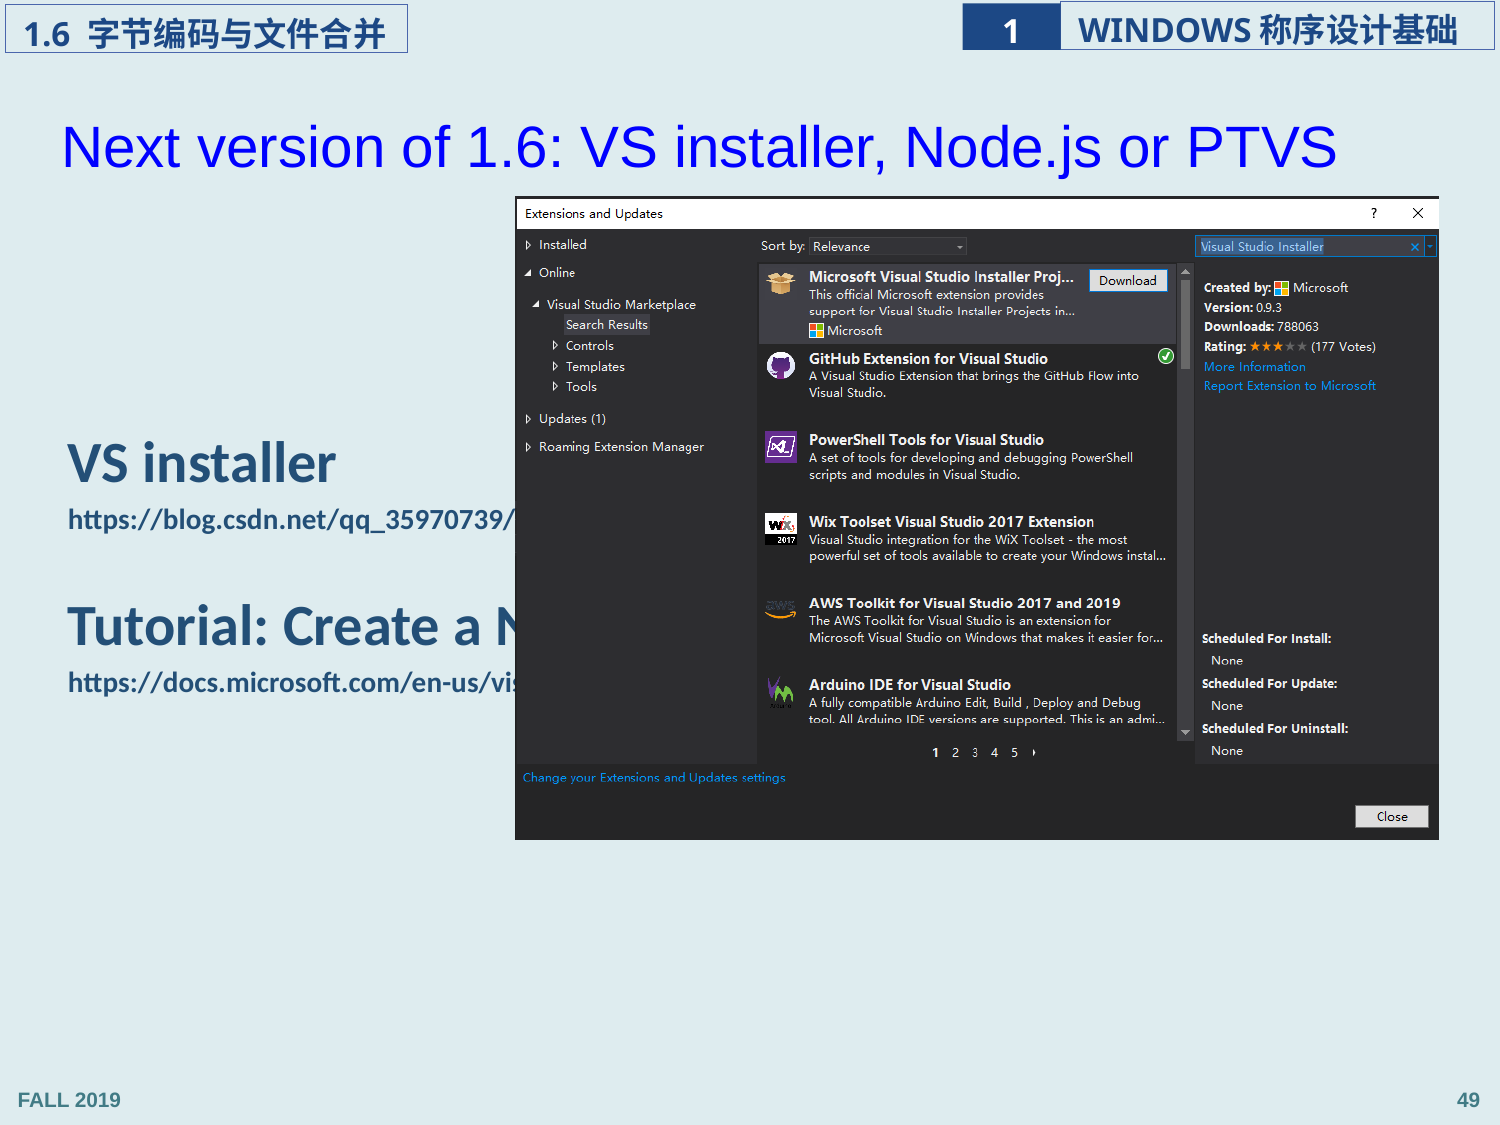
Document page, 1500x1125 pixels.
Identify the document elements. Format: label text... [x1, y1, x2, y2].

picture [514, 195, 1439, 840]
text_box VS installer https://blog.csdn.net/qq_35970739/article/details/80690037 Tutorial: Create a Node.js and React app in Visual Studio https://docs.microsoft.com/en-us/visualstudio/javascript/tutorial-nodejs-with-react-and-jsx?view=vs-2019 [53, 231, 1495, 953]
text_box Next version of 1.6: VS installer, Node.js or PTVS [0, 101, 1383, 232]
